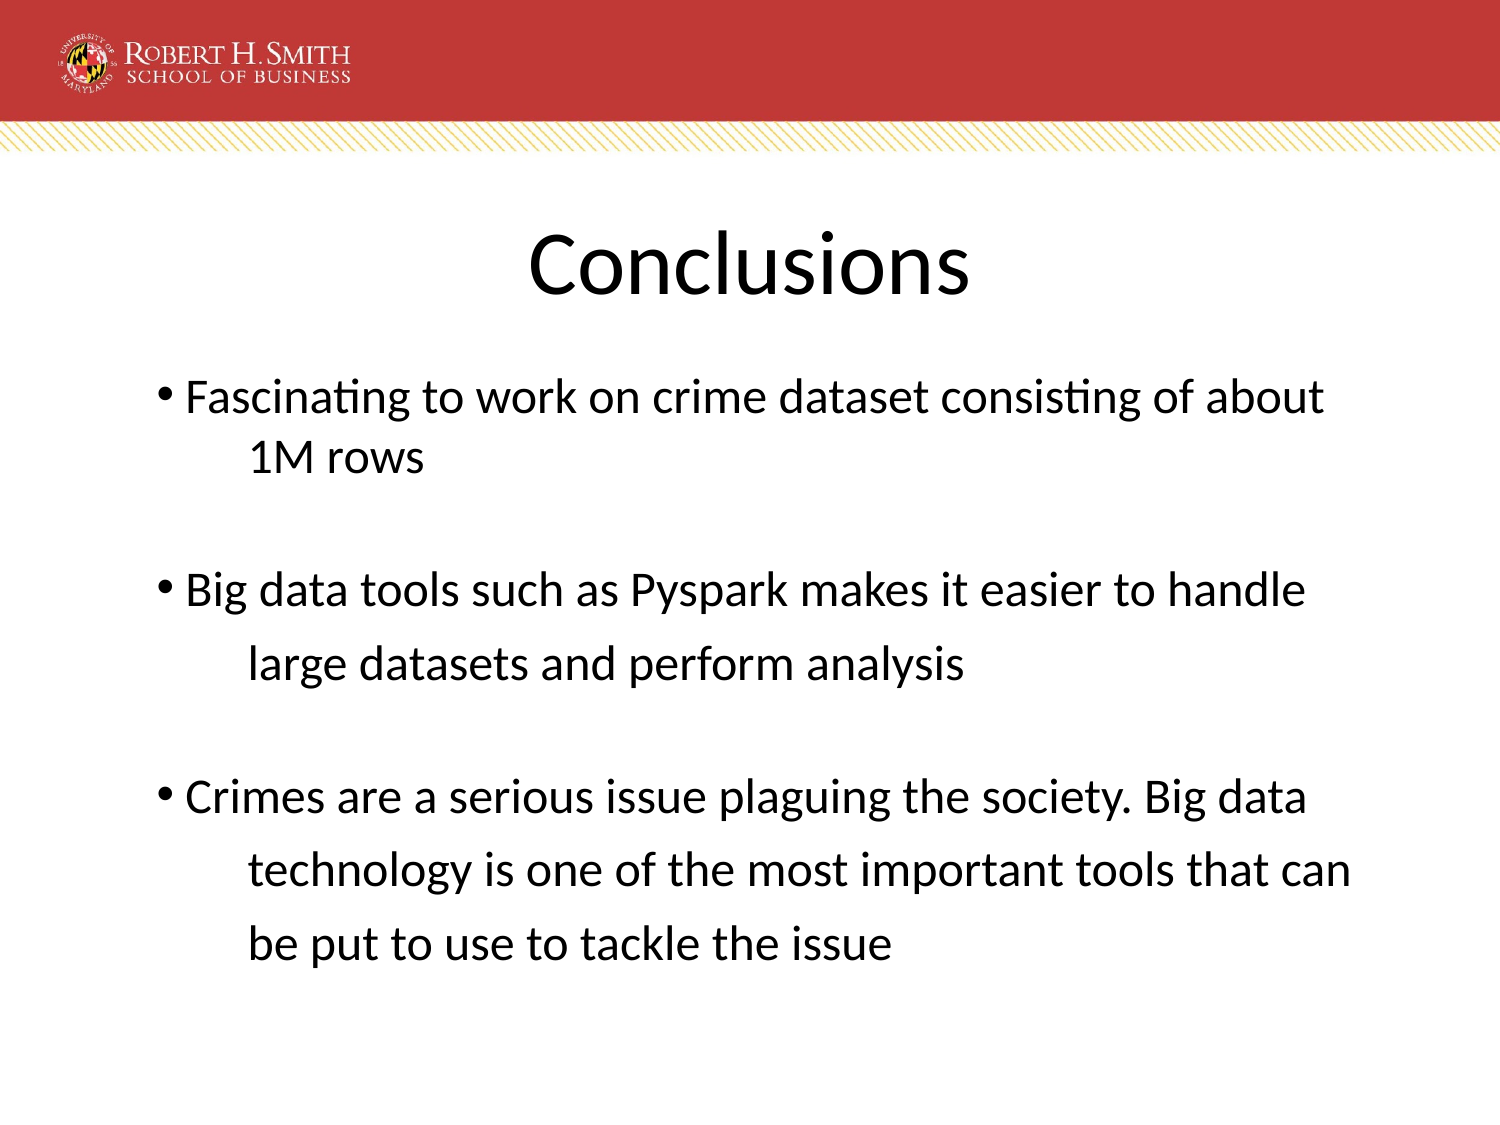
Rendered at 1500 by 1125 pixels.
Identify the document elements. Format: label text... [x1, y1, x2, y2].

picture [0, 0, 1500, 164]
title Conclusions [75, 164, 1425, 348]
list Fascinating to work on crime dataset consisting of about 1M rows Big data tools such as Pyspark makes it easier to handle large datasets and perform analysis Crimes are a serious issue plaguing the society. Big data technology is one of the most important tools that can be put to use to tackle the issue [75, 348, 1425, 981]
